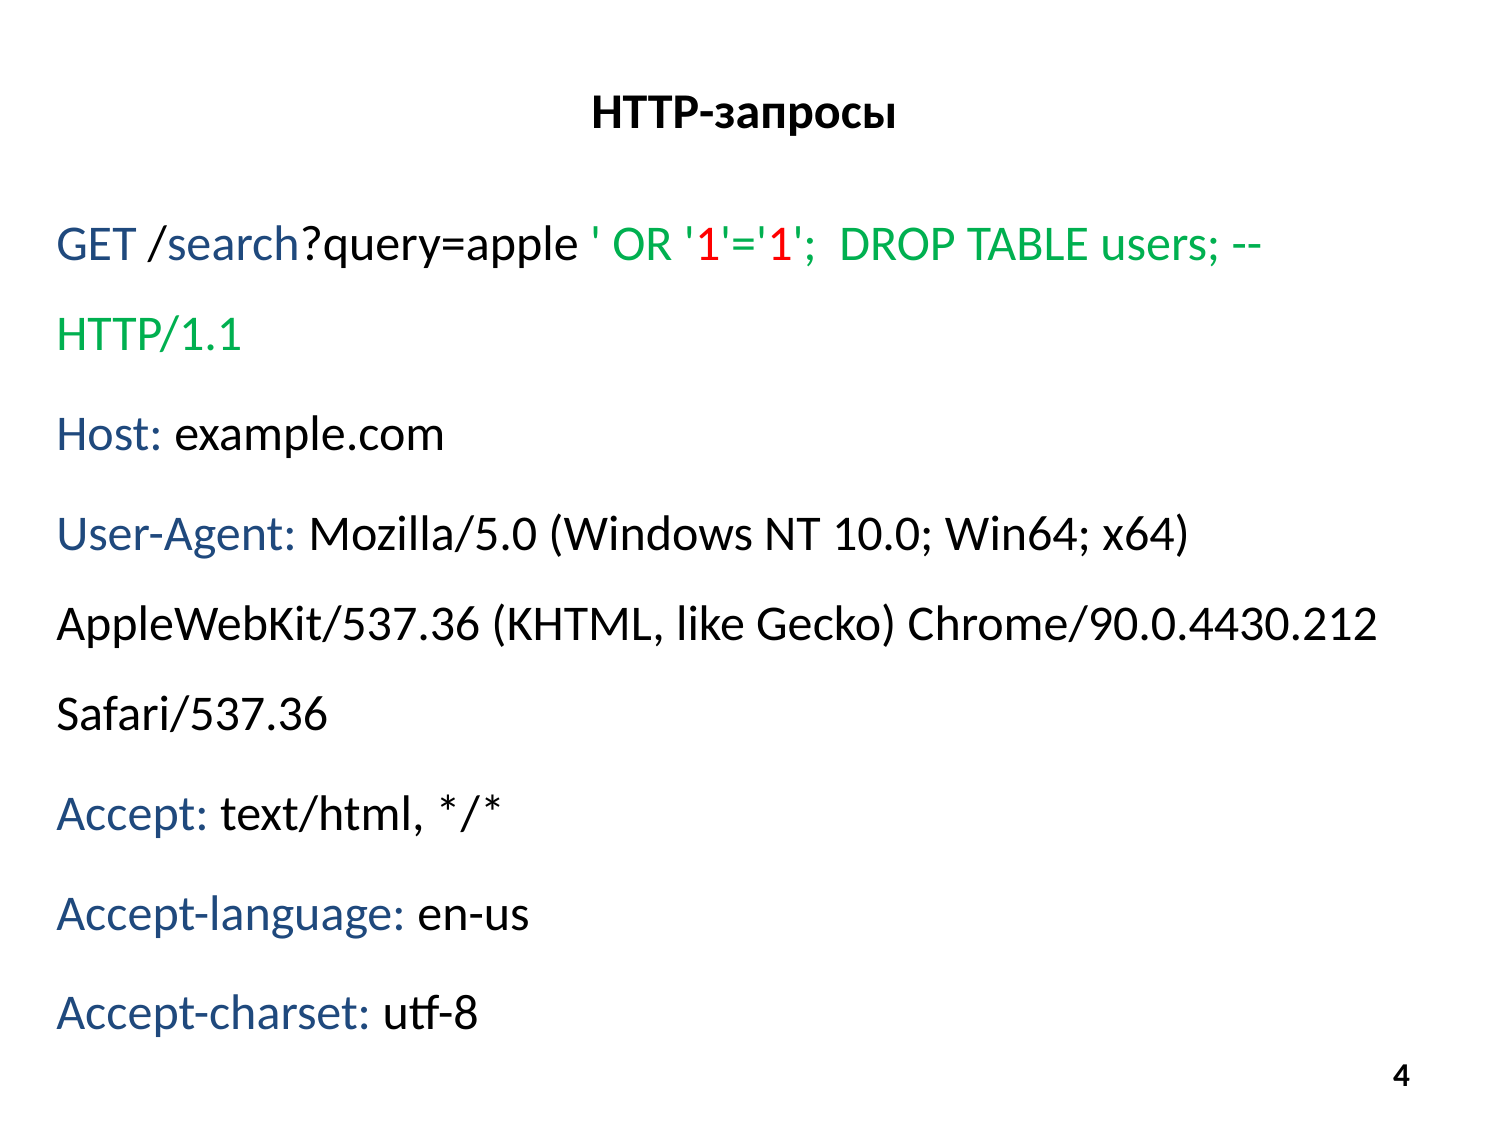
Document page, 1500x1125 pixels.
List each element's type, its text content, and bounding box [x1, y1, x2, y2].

title HTTP-запросы [75, 45, 1425, 172]
slide_number 4 [1074, 1059, 1425, 1103]
list GET /search?query=apple ' OR '1'='1'; DROP TABLE users; -- HTTP/1.1 Host: example.com User-Agent: Mozilla/5.0 (Windows NT 10.0; Win64; x64) AppleWebKit/537.36 (KHTML, like Gecko) Chrome/90.0.4430.212 Safari/537.36 Accept: text/html, */* Accept-language: en-us Accept-charset: utf-8 [41, 172, 1459, 1059]
